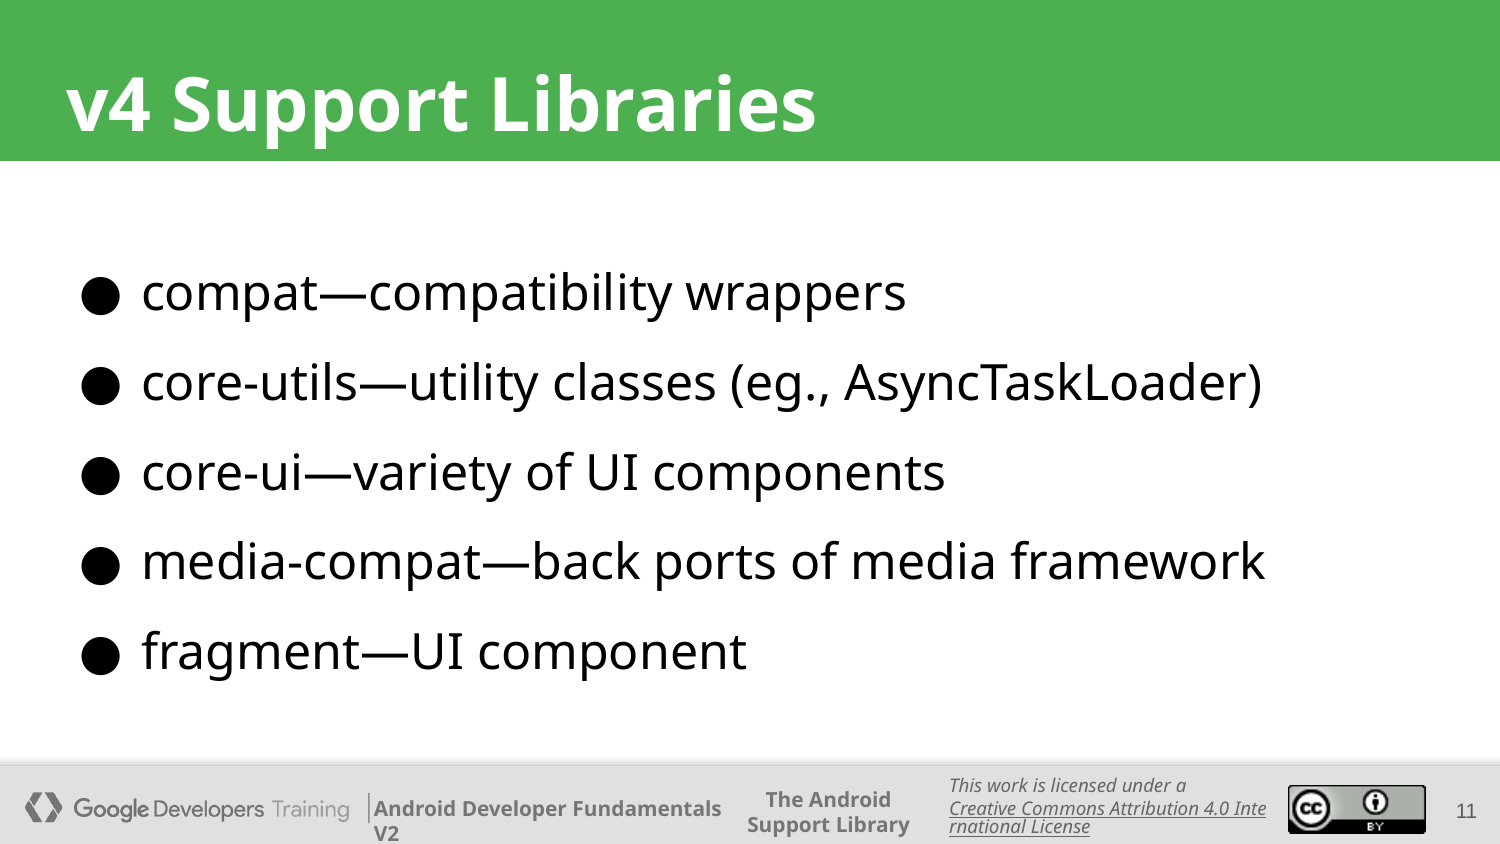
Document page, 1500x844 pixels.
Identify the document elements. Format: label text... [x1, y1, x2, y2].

title v4 Support Libraries [51, 28, 1472, 122]
slide_number ‹#› [1402, 777, 1493, 842]
picture [0, 161, 1500, 844]
list compat—compatibility wrappers core-utils—utility classes (eg., AsyncTaskLoader) core-ui—variety of UI components media-compat—back ports of media framework fragment—UI component [51, 176, 1449, 737]
